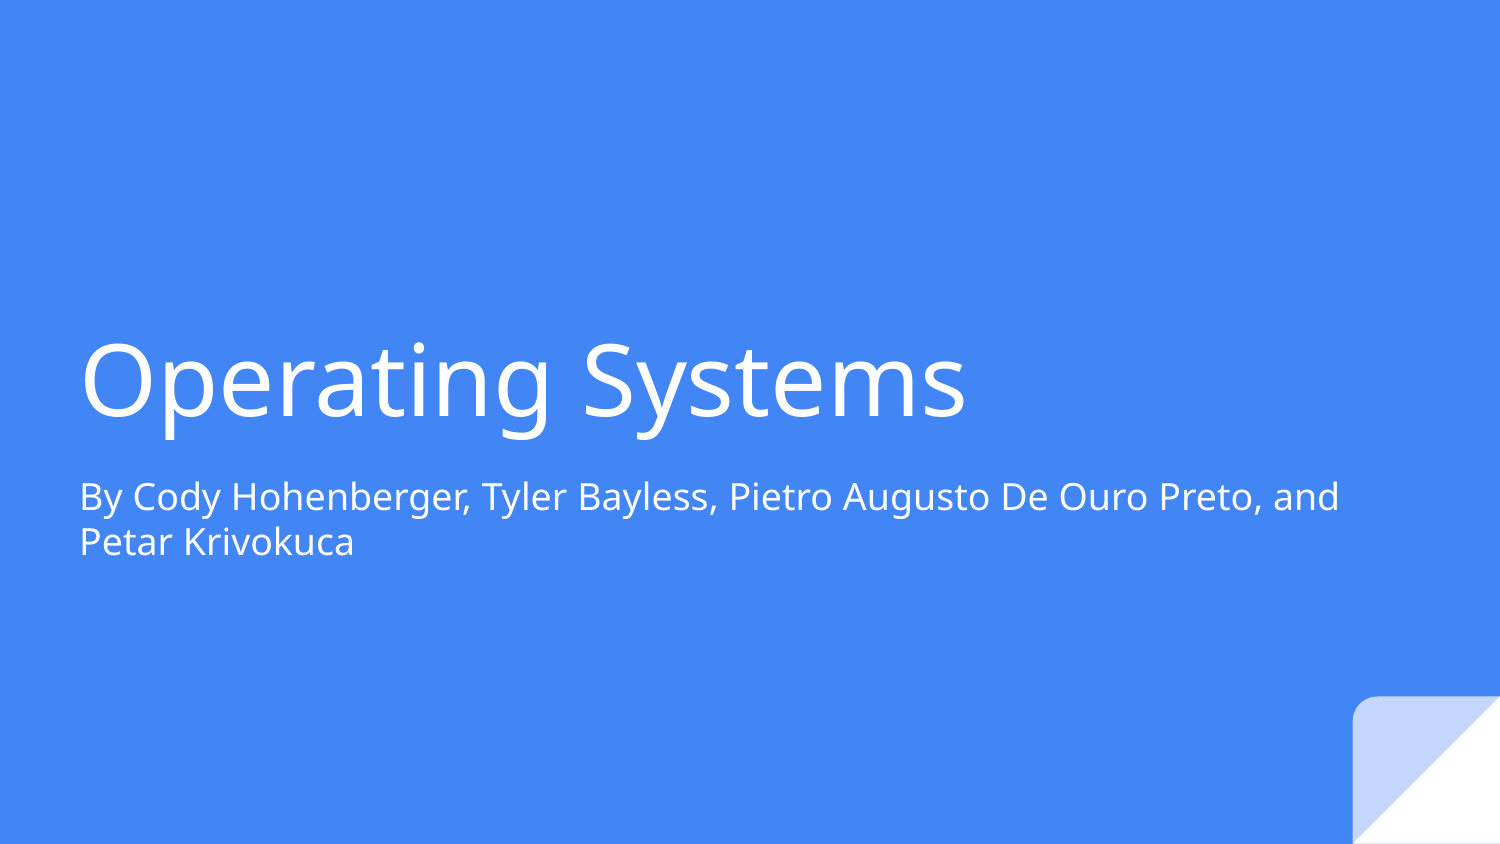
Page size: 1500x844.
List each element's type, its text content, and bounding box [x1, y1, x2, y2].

subtitle By Cody Hohenberger, Tyler Bayless, Pietro Augusto De Ouro Preto, and Petar Krivokuca [64, 457, 1413, 529]
title Operating Systems [64, 298, 1413, 452]
